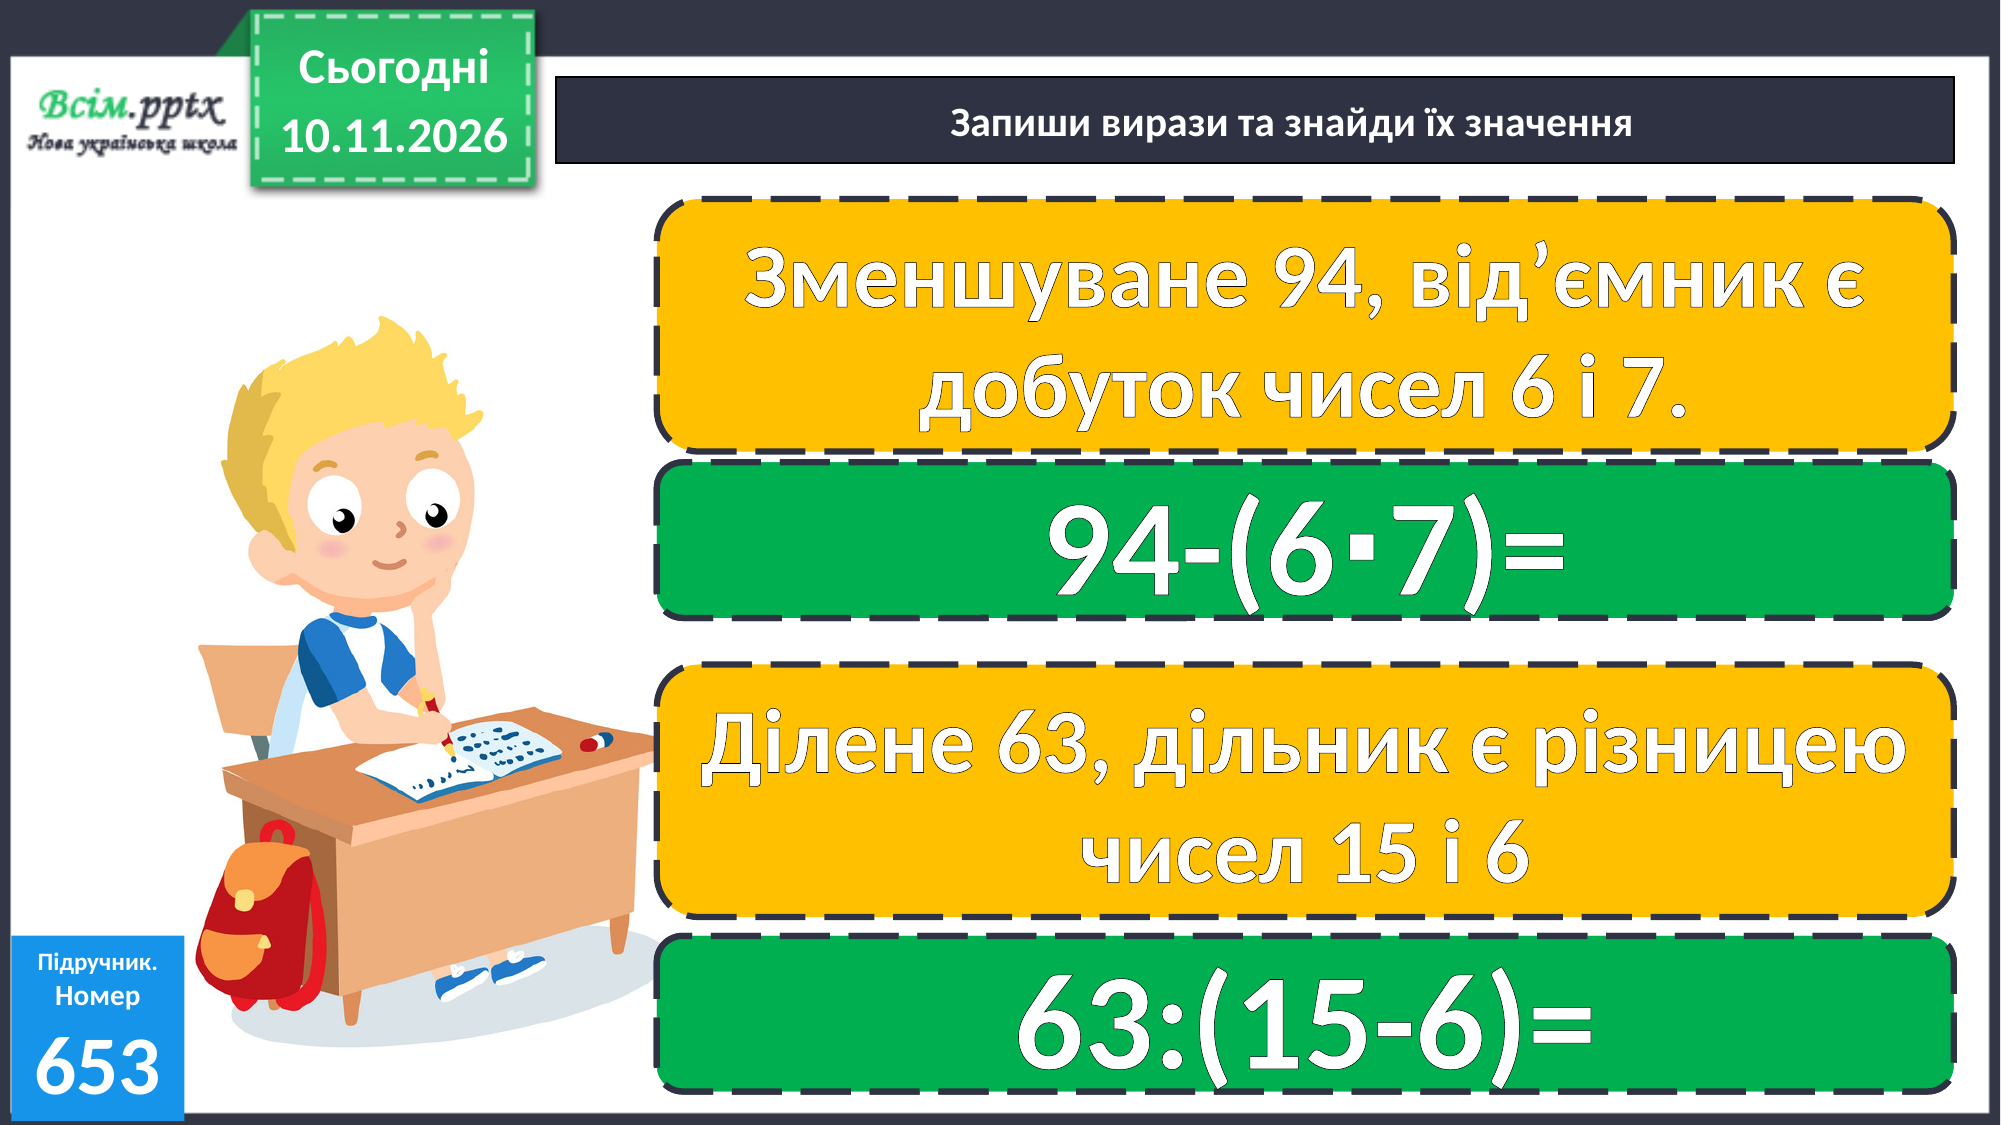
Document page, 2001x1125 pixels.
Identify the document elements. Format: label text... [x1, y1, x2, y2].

text_box 63:(15-6)= [803, 934, 1955, 1093]
text_box Зменшуване 94, від’ємник є добуток чисел 6 і 7. [670, 197, 1955, 453]
text_box Запиши вирази та знайди їх значення [555, 76, 1955, 164]
text_box Сьогодні [284, 26, 535, 101]
text_box 13.05.2022 [263, 101, 524, 164]
text_box Ділене 63, дільник є різницею чисел 15 і 6 [803, 663, 1955, 919]
text_box Підручник. Номер 653 [10, 935, 185, 1122]
text_box 94-(6∙7)= [803, 461, 1955, 619]
picture [0, 0, 2001, 1125]
